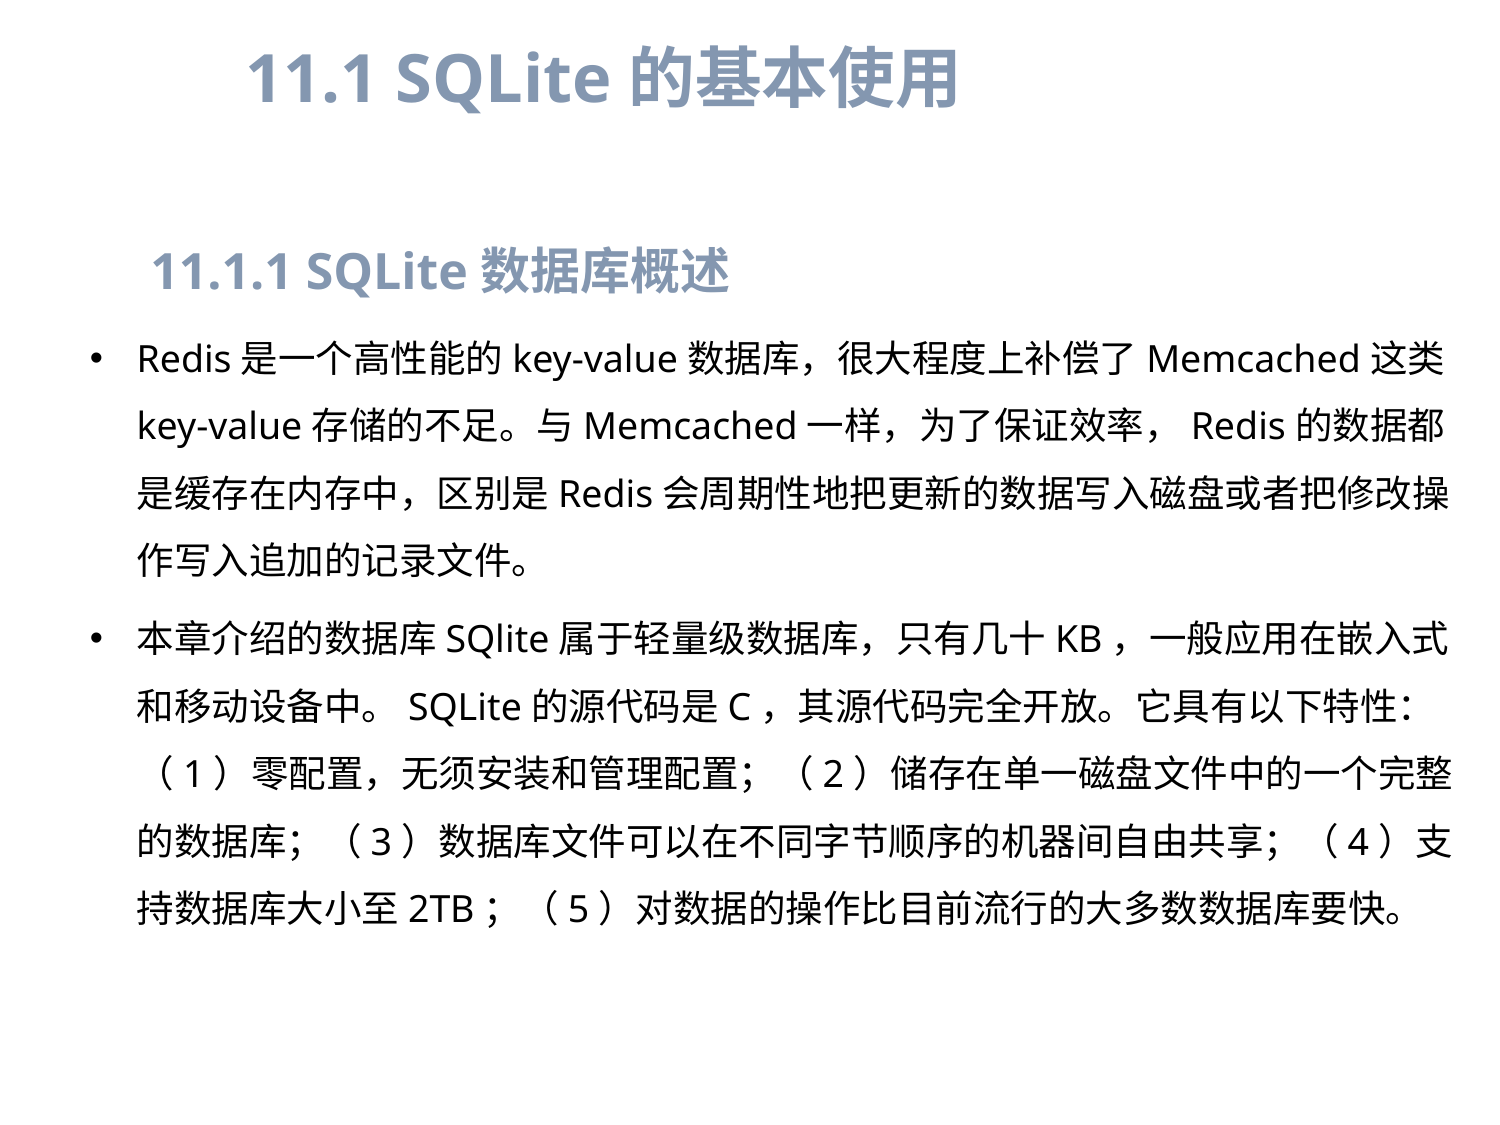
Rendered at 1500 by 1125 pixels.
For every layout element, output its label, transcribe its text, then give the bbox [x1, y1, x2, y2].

text_box 11.1 SQLite的基本使用 [230, 29, 1069, 122]
text_box Redis是一个高性能的key-value数据库，很大程度上补偿了Memcached这类key-value存储的不足。与Memcached一样，为了保证效率，Redis的数据都是缓存在内存中，区别是Redis会周期性地把更新的数据写入磁盘或者把修改操作写入追加的记录文件。 本章介绍的数据库SQlite属于轻量级数据库，只有几十KB，一般应用在嵌入式和移动设备中。SQLite的源代码是C，其源代码完全开放。它具有以下特性： （1）零配置，无须安装和管理配置；（2）储存在单一磁盘文件中的一个完整的数据库；（3）数据库文件可以在不同字节顺序的机器间自由共享；（4）支持数据库大小至2TB；（5）对数据的操作比目前流行的大多数数据库要快。 [0, 304, 1496, 938]
text_box 11.1.1 SQLite数据库概述 [135, 231, 1152, 307]
